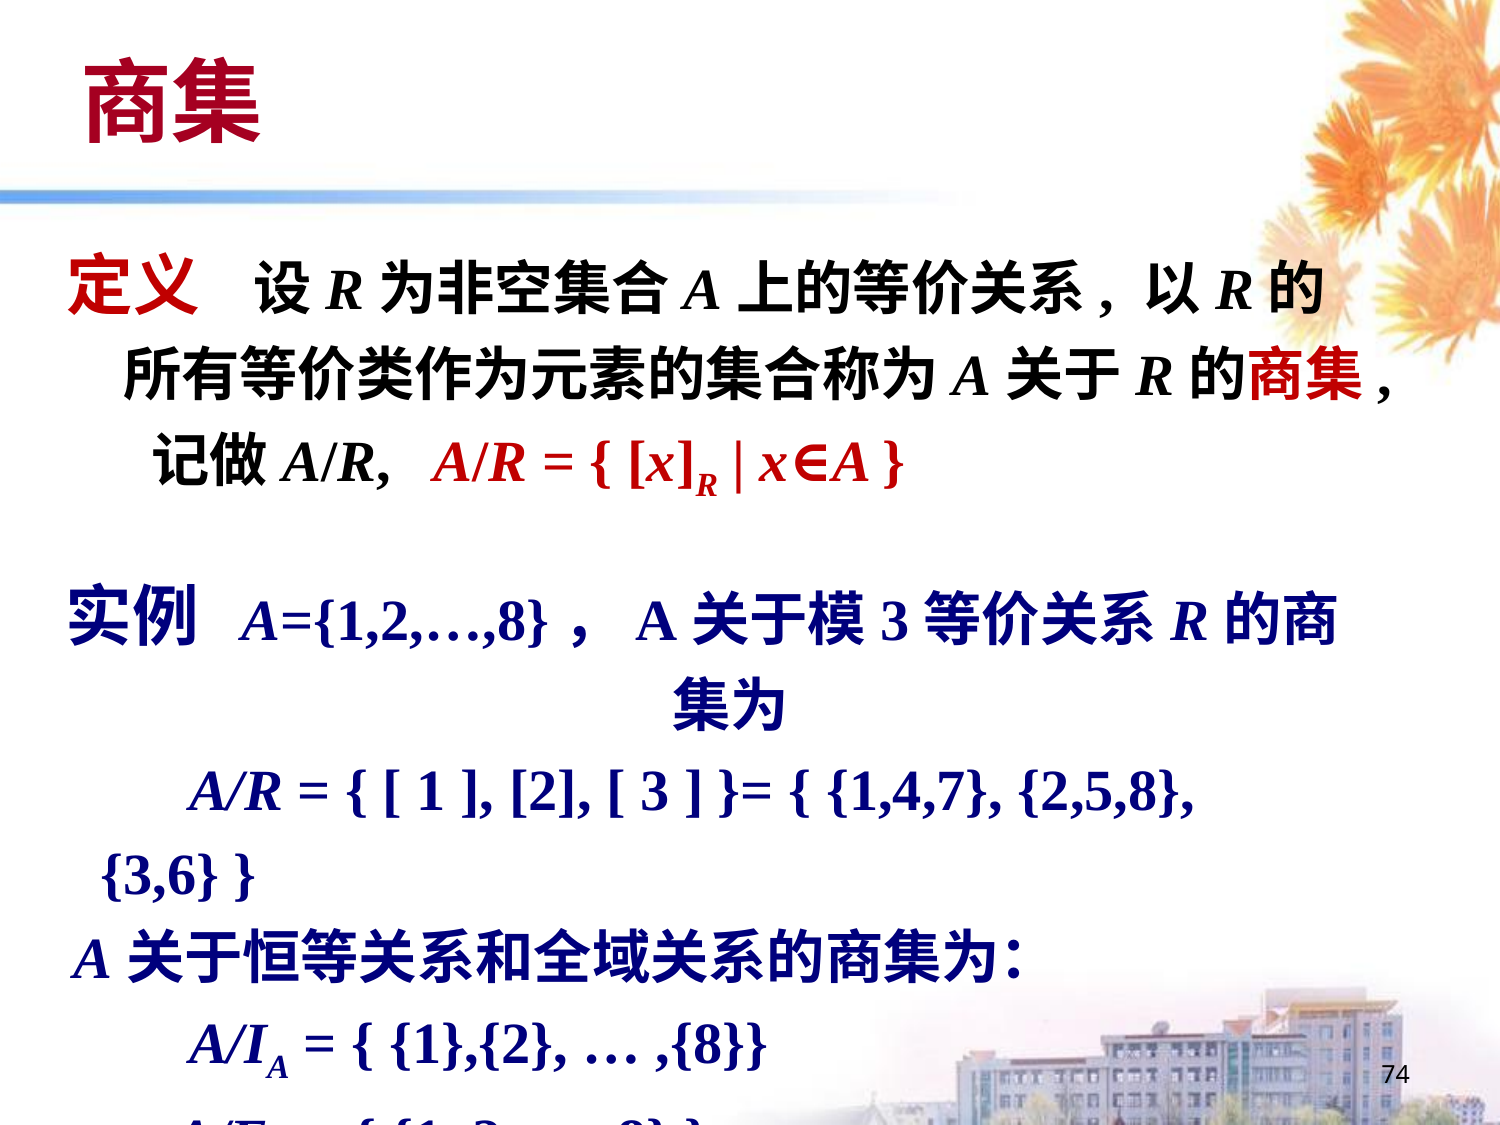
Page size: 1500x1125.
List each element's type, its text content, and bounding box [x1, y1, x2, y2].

slide_number 74 [1377, 1024, 1426, 1101]
text_box 实例 A={1,2,…,8}，A关于模3等价关系R的商集为 A/R = { [ 1 ], [2], [ 3 ] }= { {1,4,7}, {2,5,8}, {3,6} } A关于恒等关系和全域关系的商集为： A/IA = { {1},{2}, … ,{8}} A/EA = { {1, 2, … ,8} } [29, 550, 1377, 1125]
title 商集 [64, 3, 1400, 193]
text_box 定义 设R为非空集合A上的等价关系, 以R的所有等价类作为元素的集合称为A关于R的商集, 记做A/R, A/R = { [x]R | x∈A } [52, 219, 1399, 511]
picture [0, 0, 1500, 1125]
